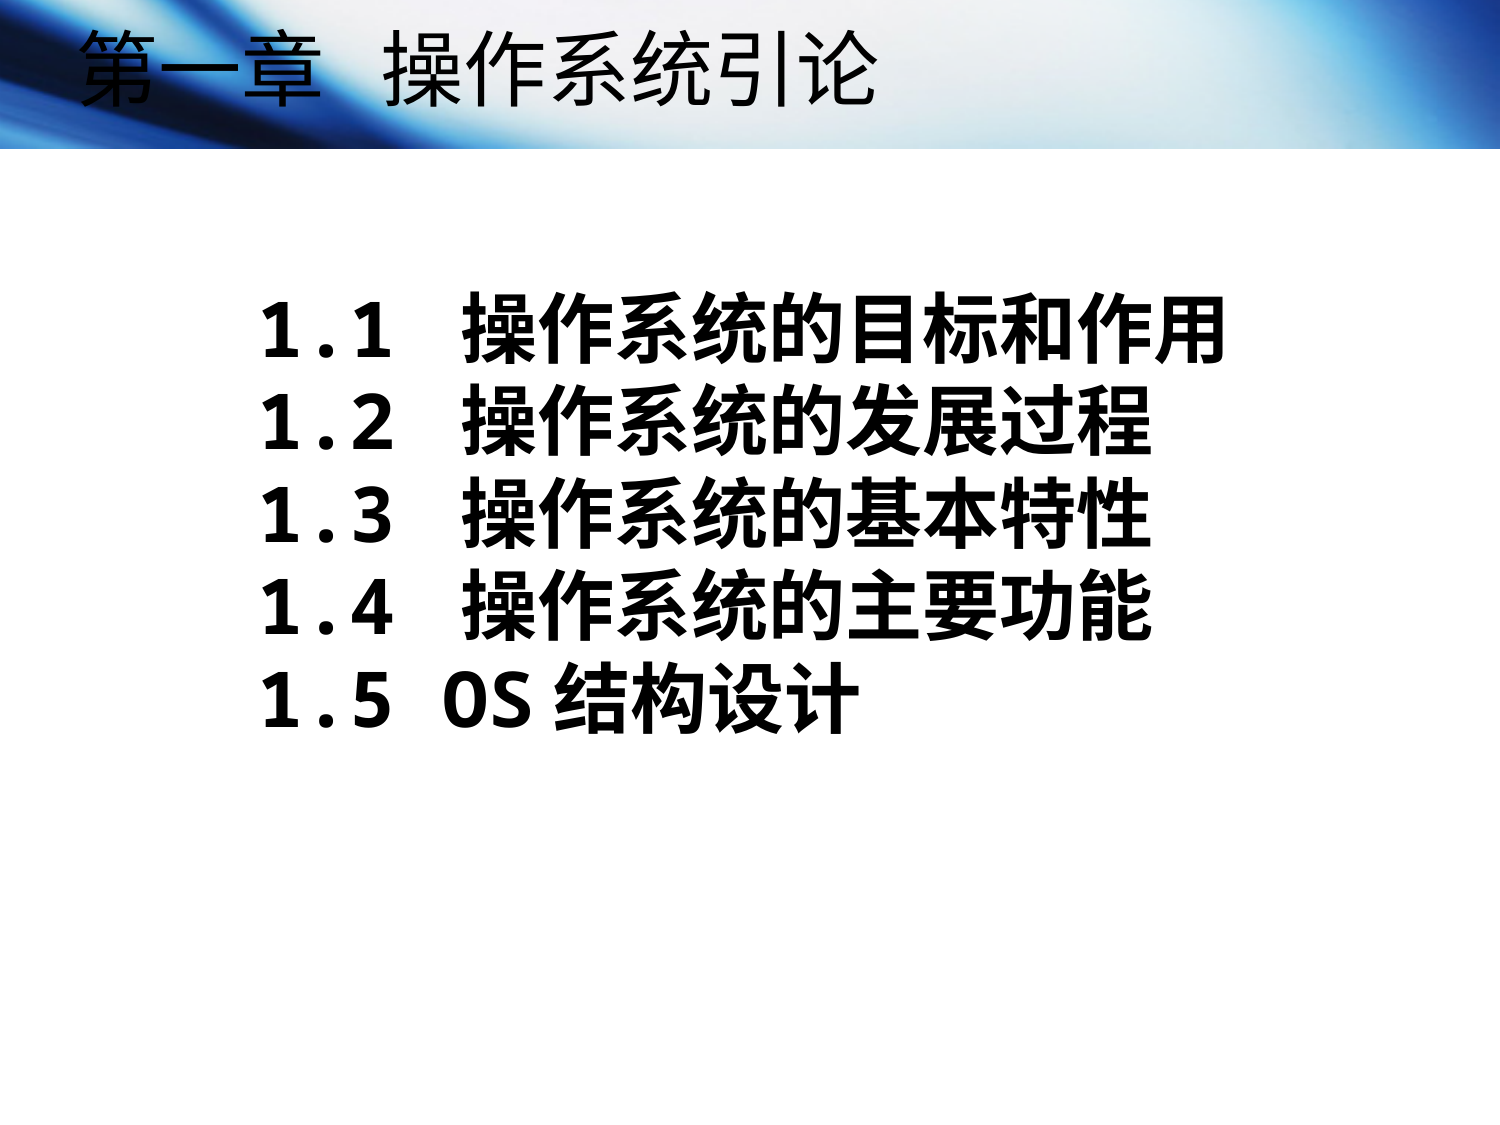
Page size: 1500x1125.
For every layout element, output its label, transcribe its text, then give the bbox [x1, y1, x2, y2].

list 1.1 操作系统的目标和作用 1.2 操作系统的发展过程 1.3 操作系统的基本特性 1.4 操作系统的主要功能 1.5 OS结构设计 [242, 235, 1340, 787]
picture [0, 0, 1500, 149]
title 第一章 操作系统引论 [75, 24, 1425, 118]
